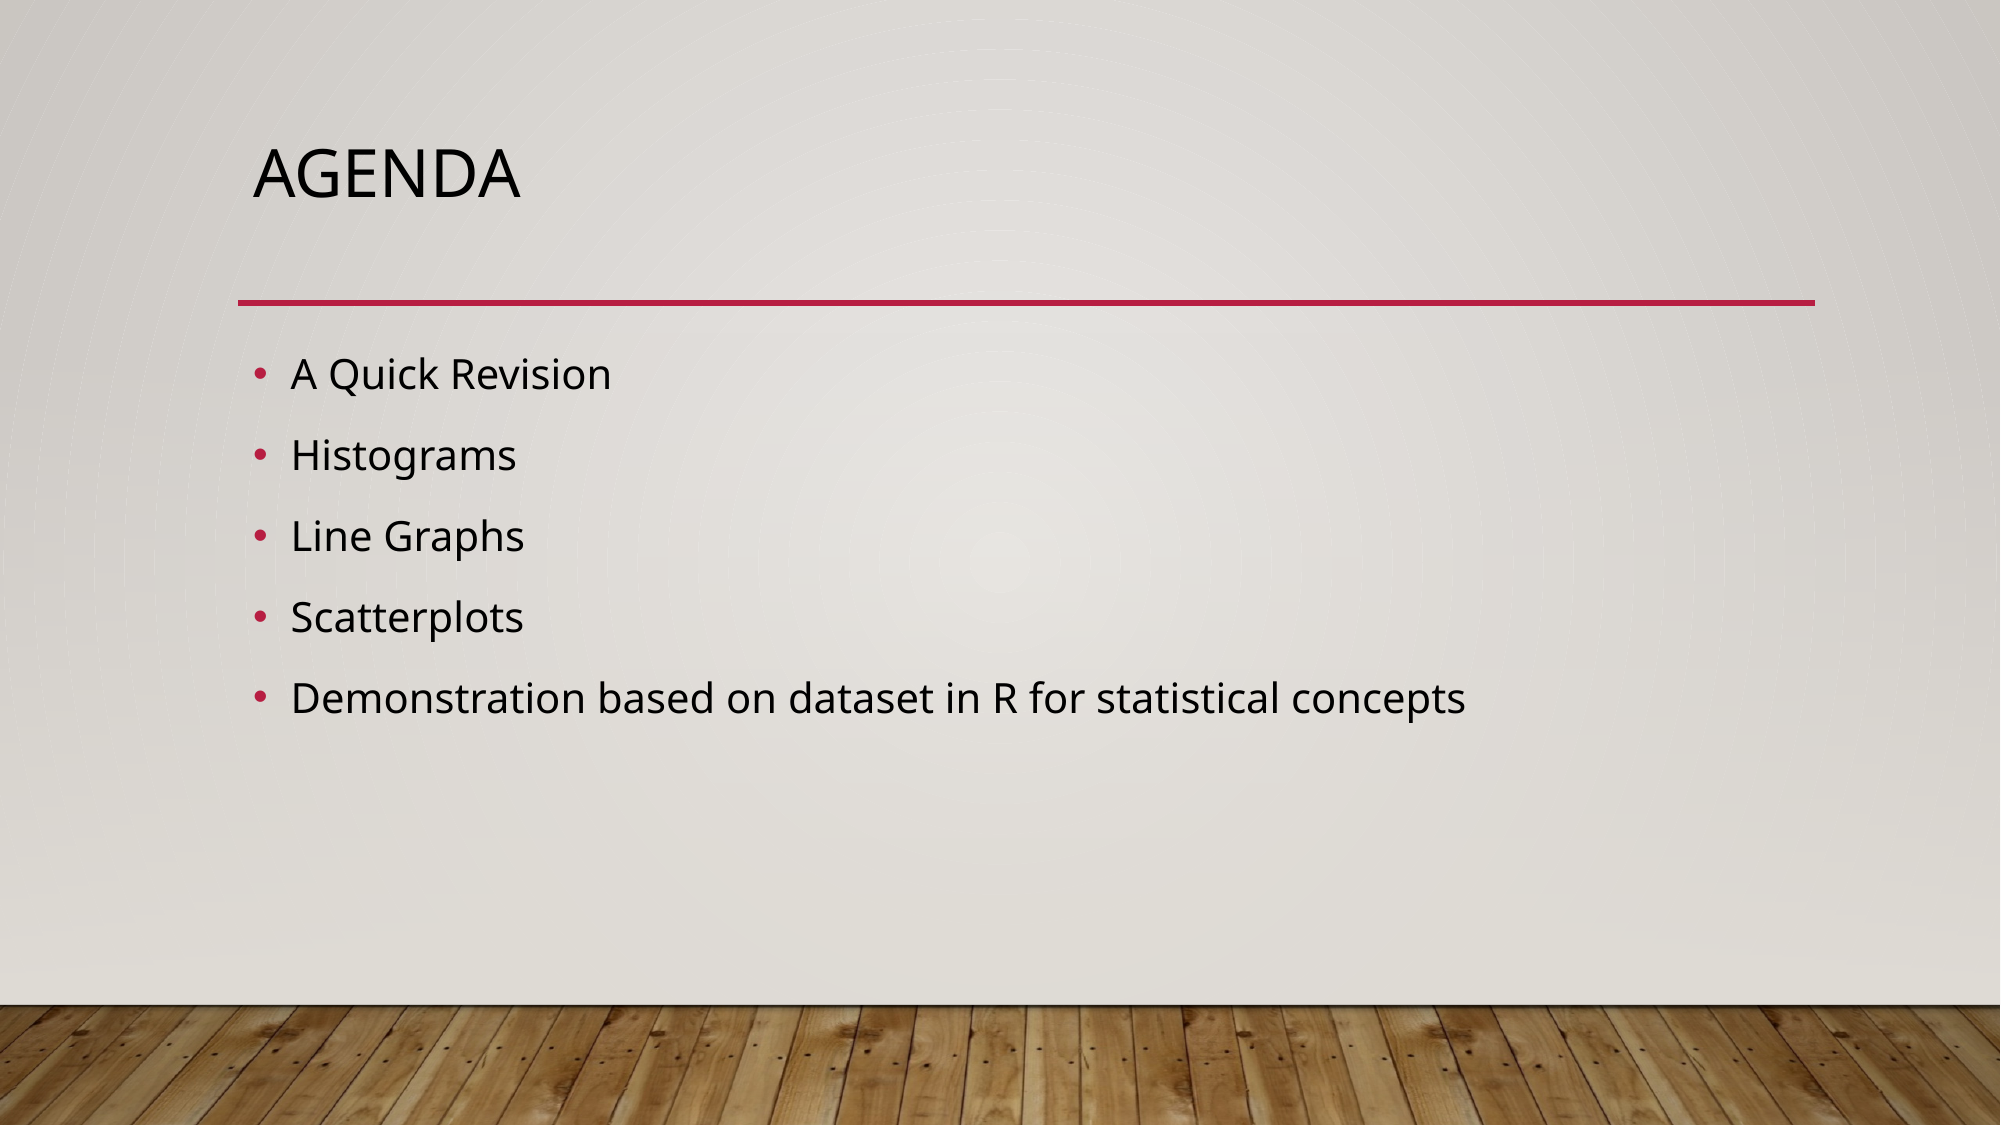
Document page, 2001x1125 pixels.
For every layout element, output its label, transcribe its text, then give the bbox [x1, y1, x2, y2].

title Agenda [238, 131, 1814, 305]
picture [0, 1005, 2000, 1125]
list A Quick Revision Histograms Line Graphs Scatterplots Demonstration based on dataset in R for statistical concepts [238, 330, 1814, 897]
